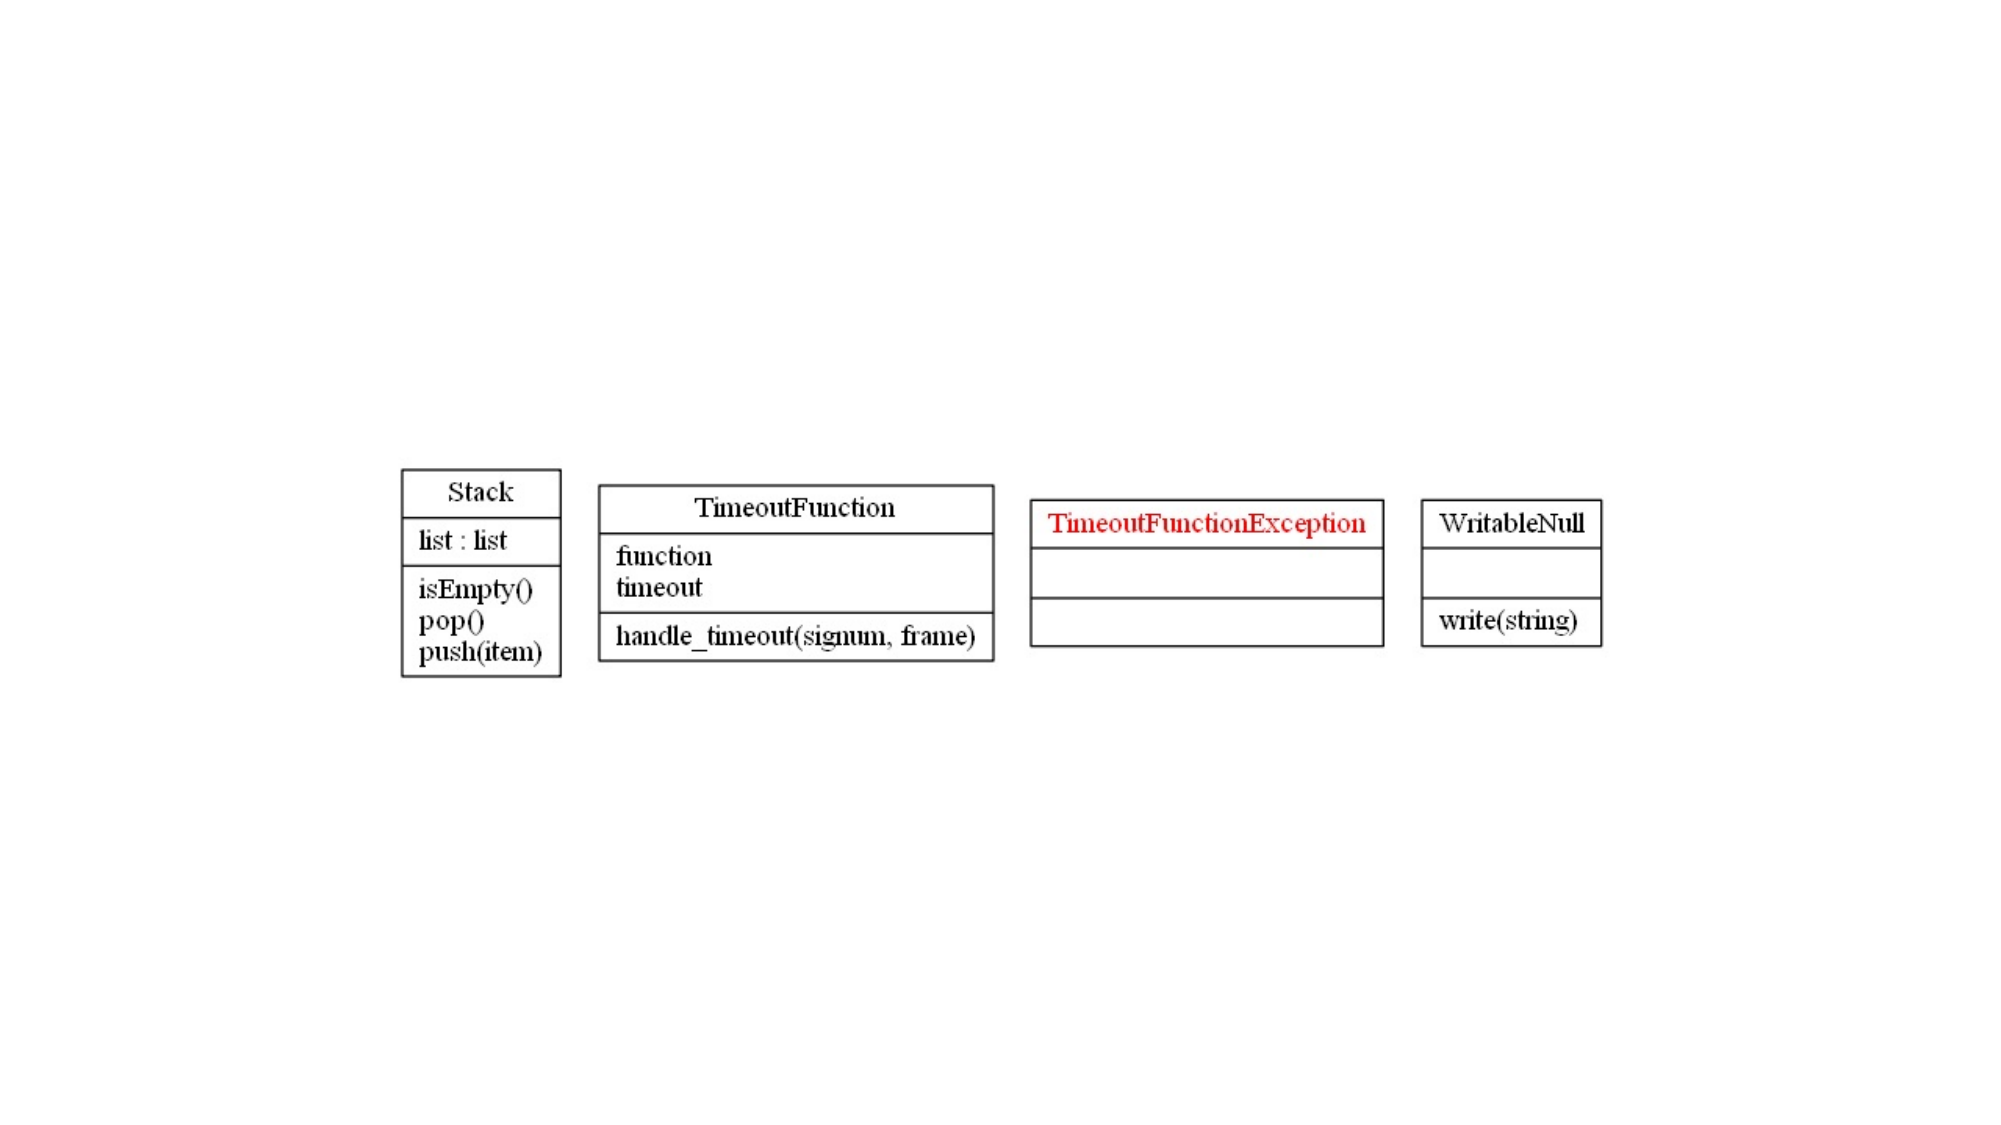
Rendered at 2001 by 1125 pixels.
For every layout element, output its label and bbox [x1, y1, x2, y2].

picture [390, 417, 1610, 708]
